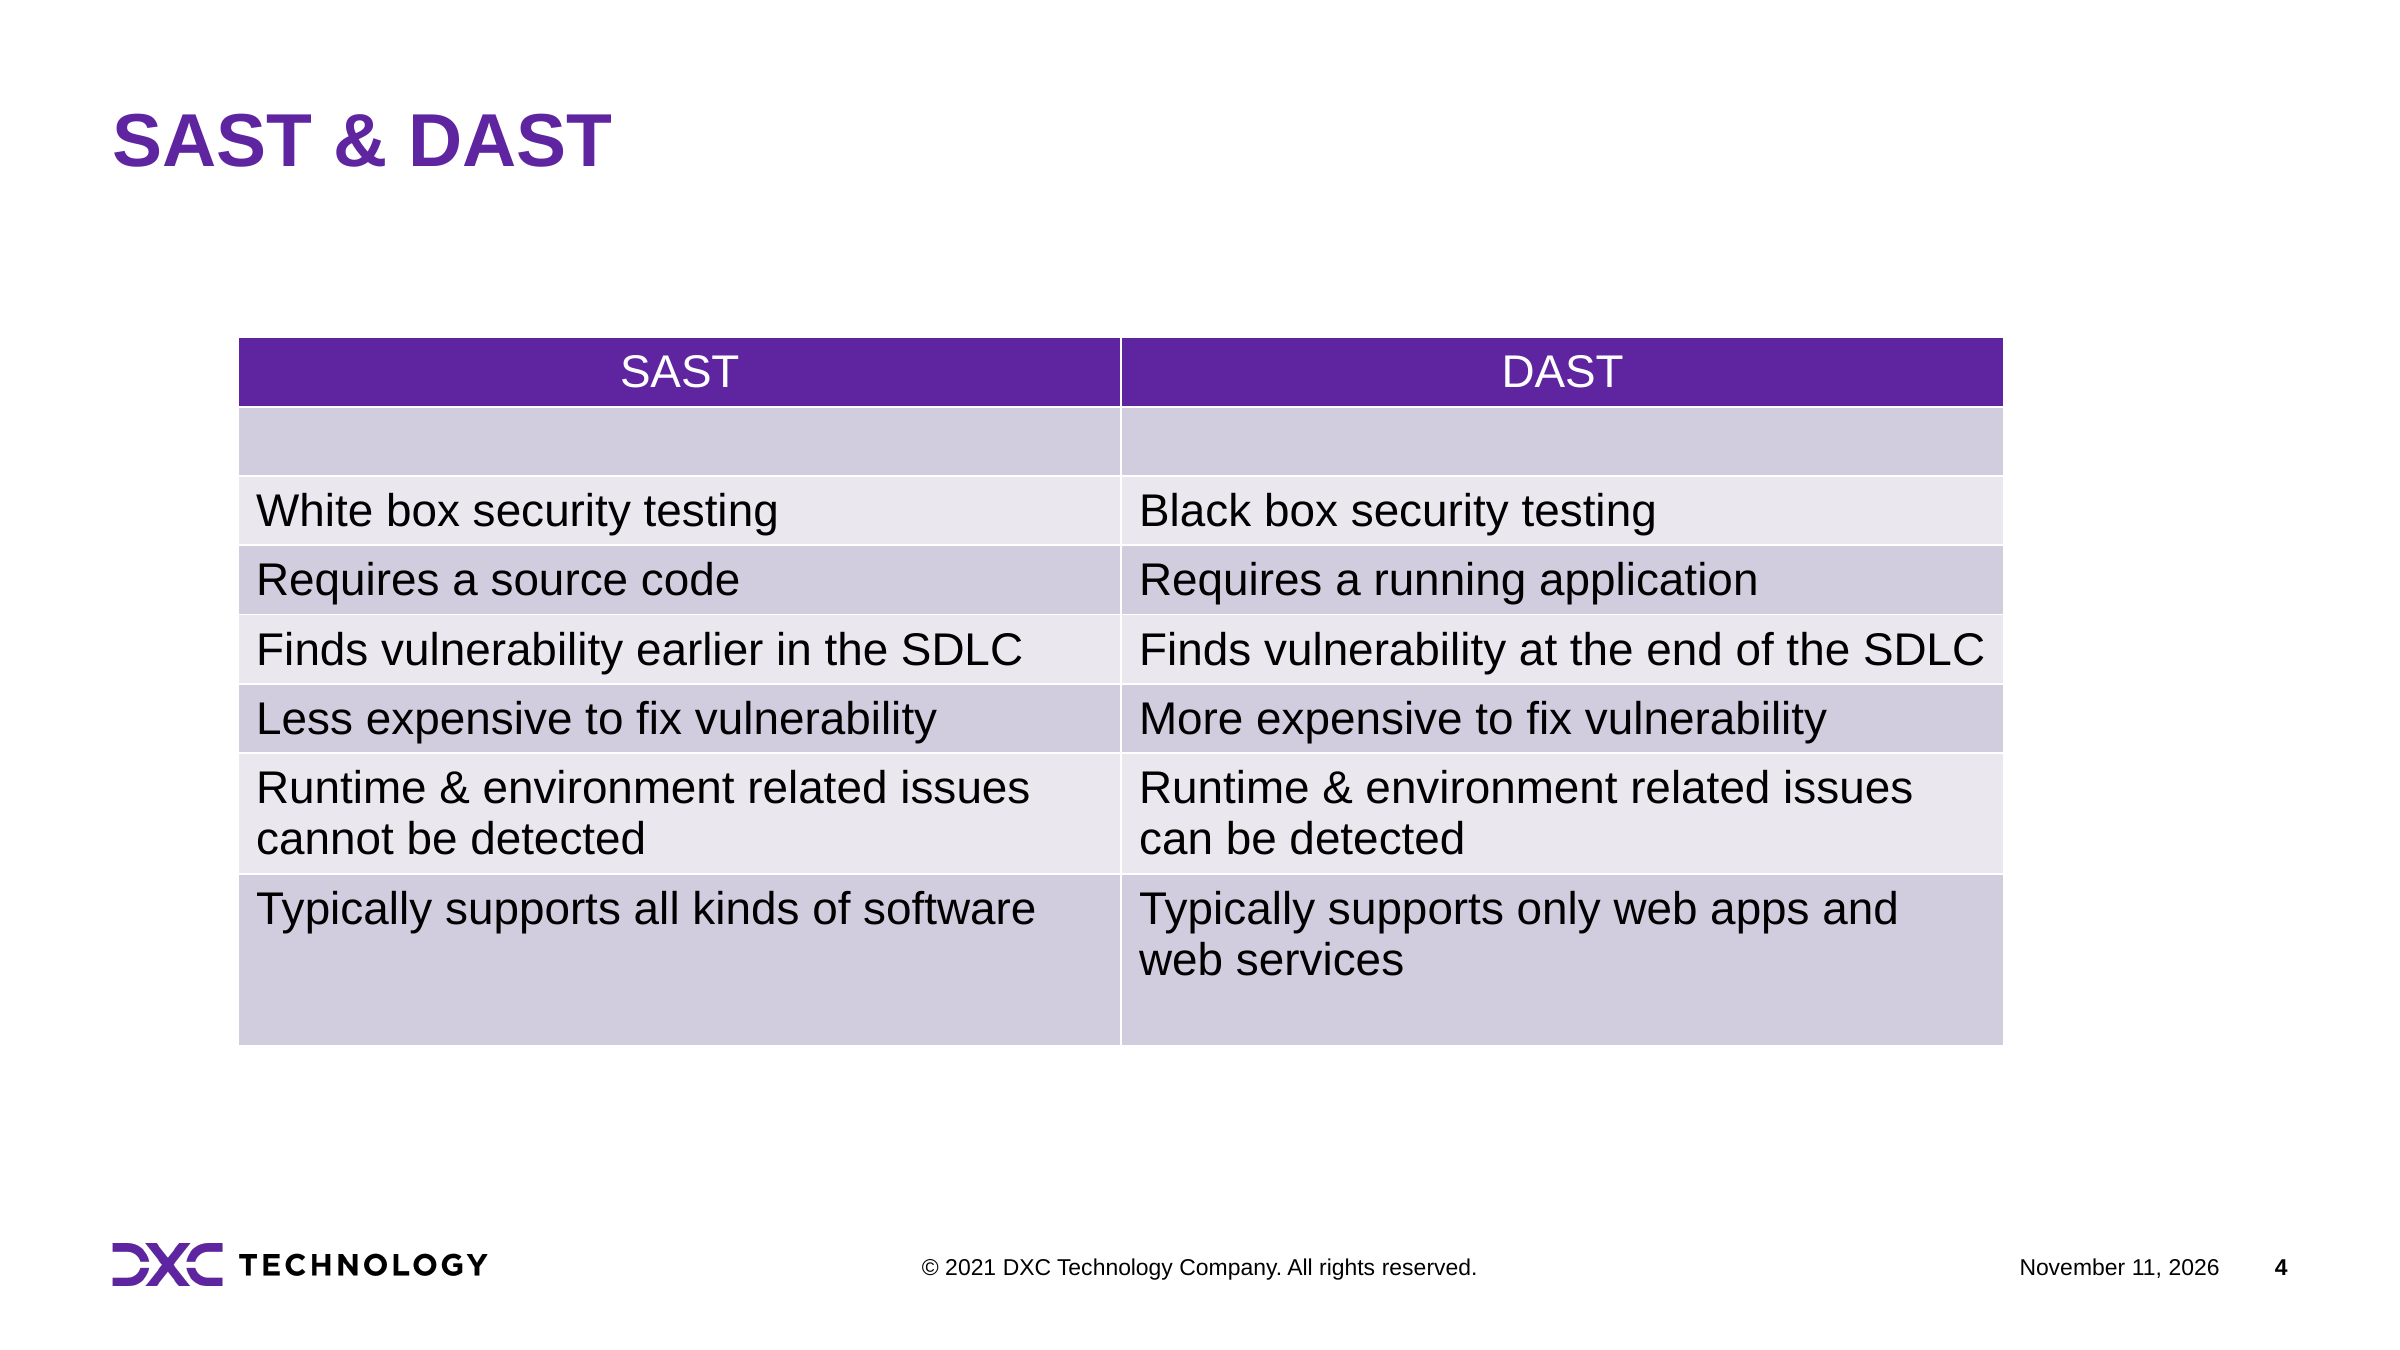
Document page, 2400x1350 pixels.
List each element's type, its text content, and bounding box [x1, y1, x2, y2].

table_header DAST [1122, 338, 2003, 406]
picture [112, 1243, 488, 1286]
table_cell Requires a running application [1122, 546, 2003, 614]
table_cell Typically supports only web apps and web services [1122, 875, 2003, 1045]
table_cell Typically supports all kinds of software [239, 875, 1120, 1045]
table_cell Runtime & environment related issues cannot be detected [239, 754, 1120, 873]
table_cell Runtime & environment related issues can be detected [1122, 754, 2003, 873]
table_cell [239, 408, 1120, 475]
table_cell Requires a source code [239, 546, 1120, 614]
table_cell Black box security testing [1122, 477, 2003, 544]
table_cell Less expensive to fix vulnerability [239, 685, 1120, 752]
table_cell Finds vulnerability earlier in the SDLC [239, 615, 1120, 683]
table_header SAST [239, 338, 1120, 406]
table_cell More expensive to fix vulnerability [1122, 685, 2003, 752]
table_cell White box security testing [239, 477, 1120, 544]
text_box SAST & DAST [112, 104, 2288, 338]
table_cell Finds vulnerability at the end of the SDLC [1122, 615, 2003, 683]
table_cell [1122, 408, 2003, 475]
